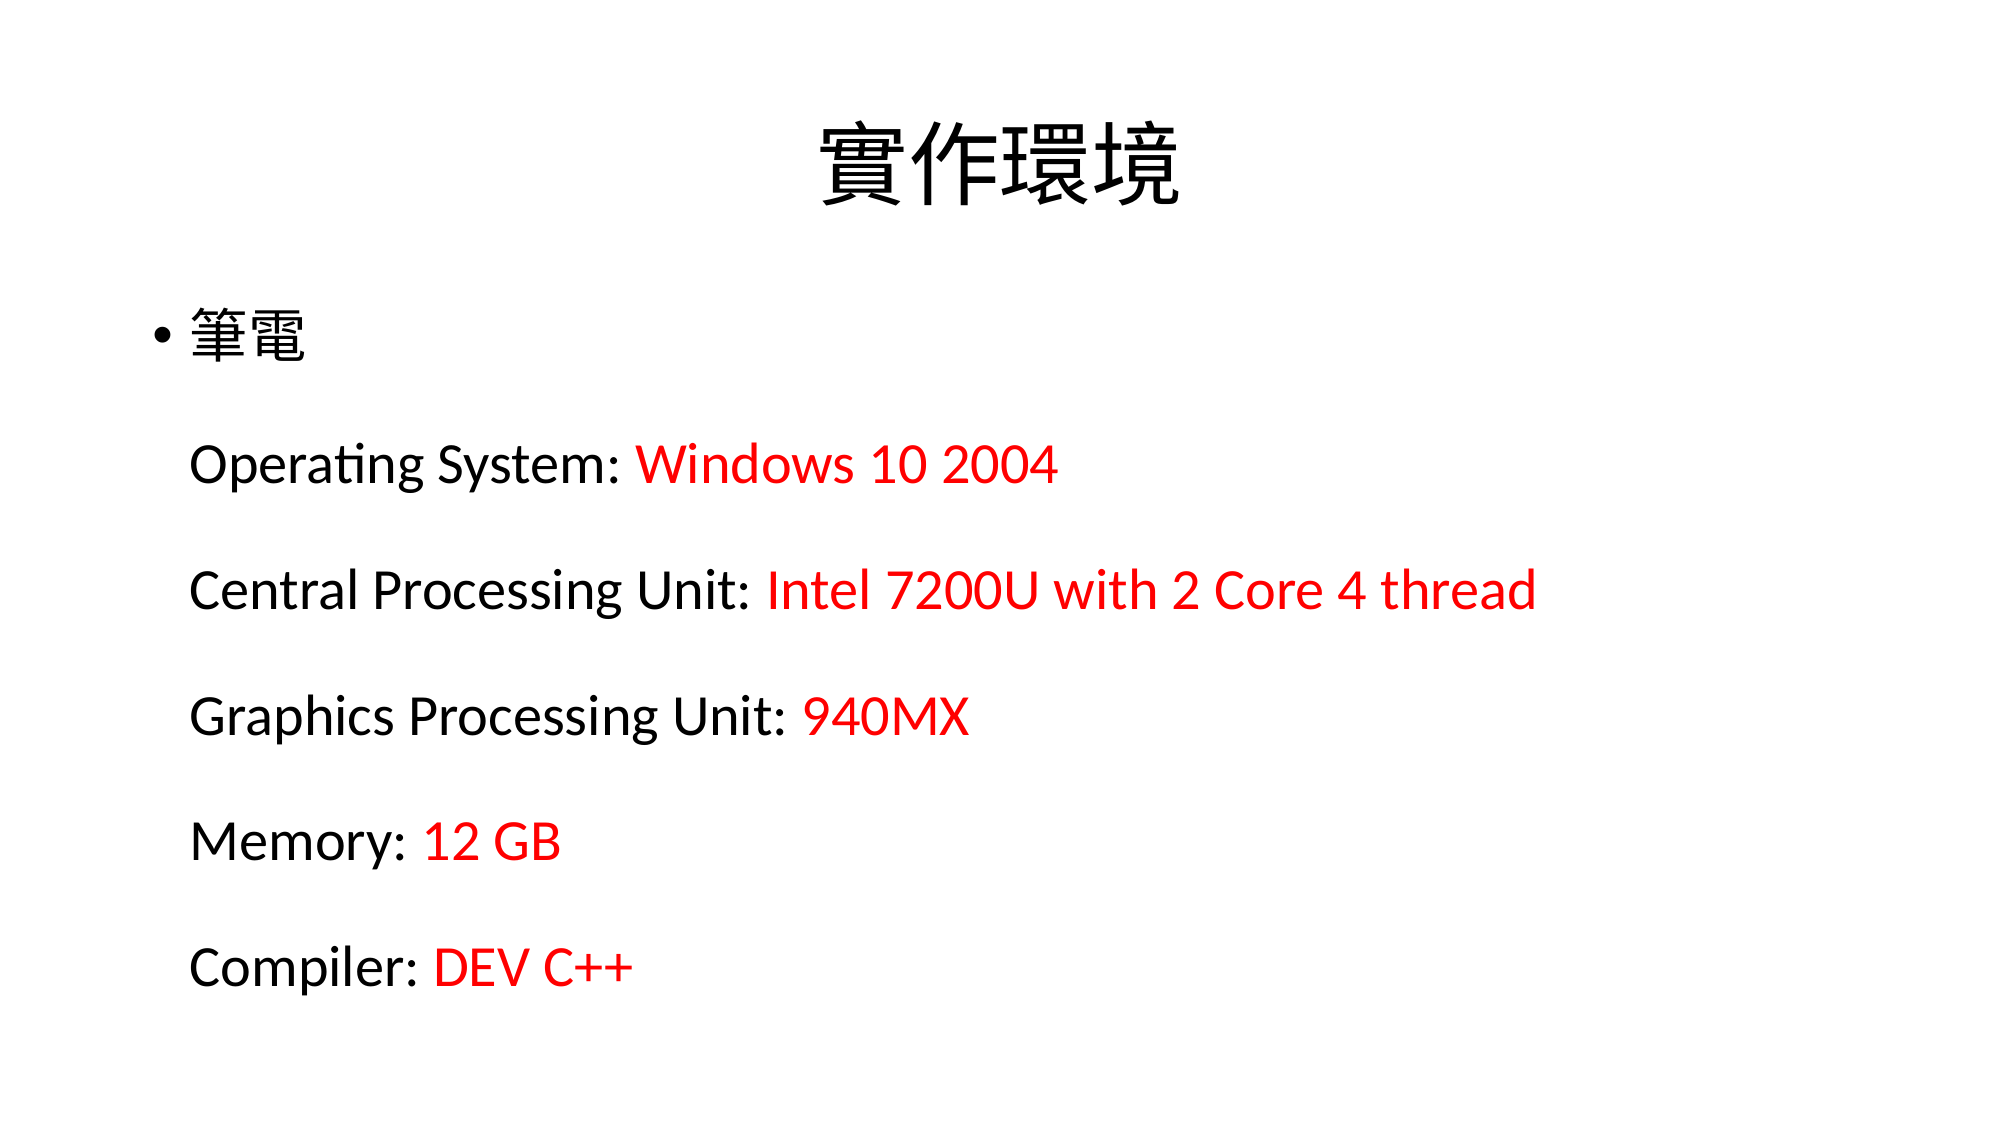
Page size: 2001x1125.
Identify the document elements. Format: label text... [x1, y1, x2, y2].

title 實作環境 [137, 59, 1863, 278]
list 筆電 Operating System: Windows 10 2004 Central Processing Unit: Intel 7200U with 2 Core 4 thread Graphics Processing Unit: 940MX Memory: 12 GB Compiler: DEV C++ [137, 299, 1863, 1014]
